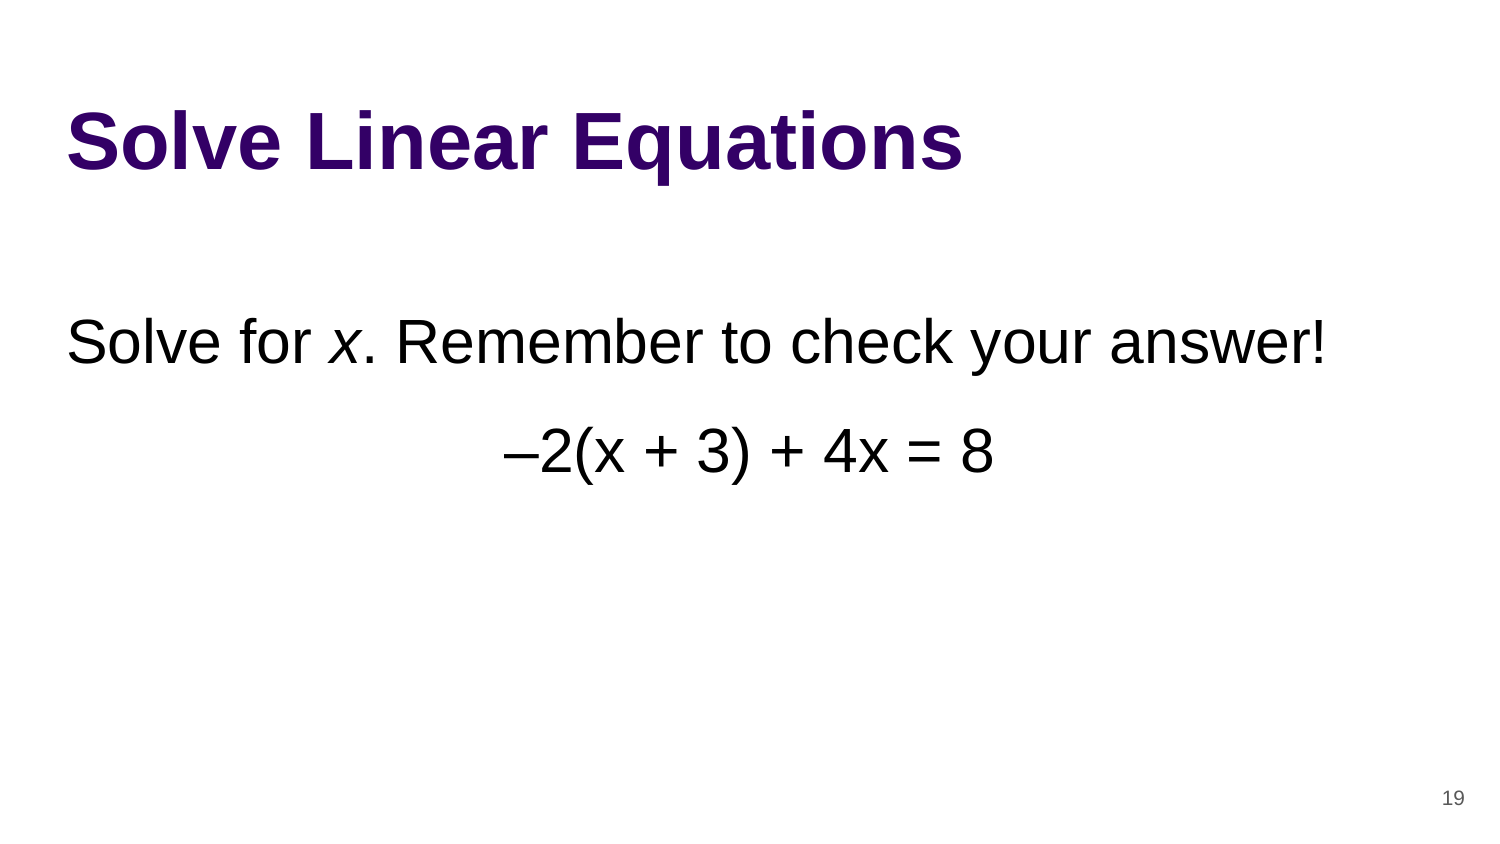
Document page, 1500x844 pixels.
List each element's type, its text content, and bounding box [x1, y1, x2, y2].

slide_number ‹#› [1389, 764, 1480, 830]
title Solve Linear Equations [51, 72, 1449, 167]
list Solve for x. Remember to check your answer! –2(x + 3) + 4x = 8 [51, 189, 1449, 750]
